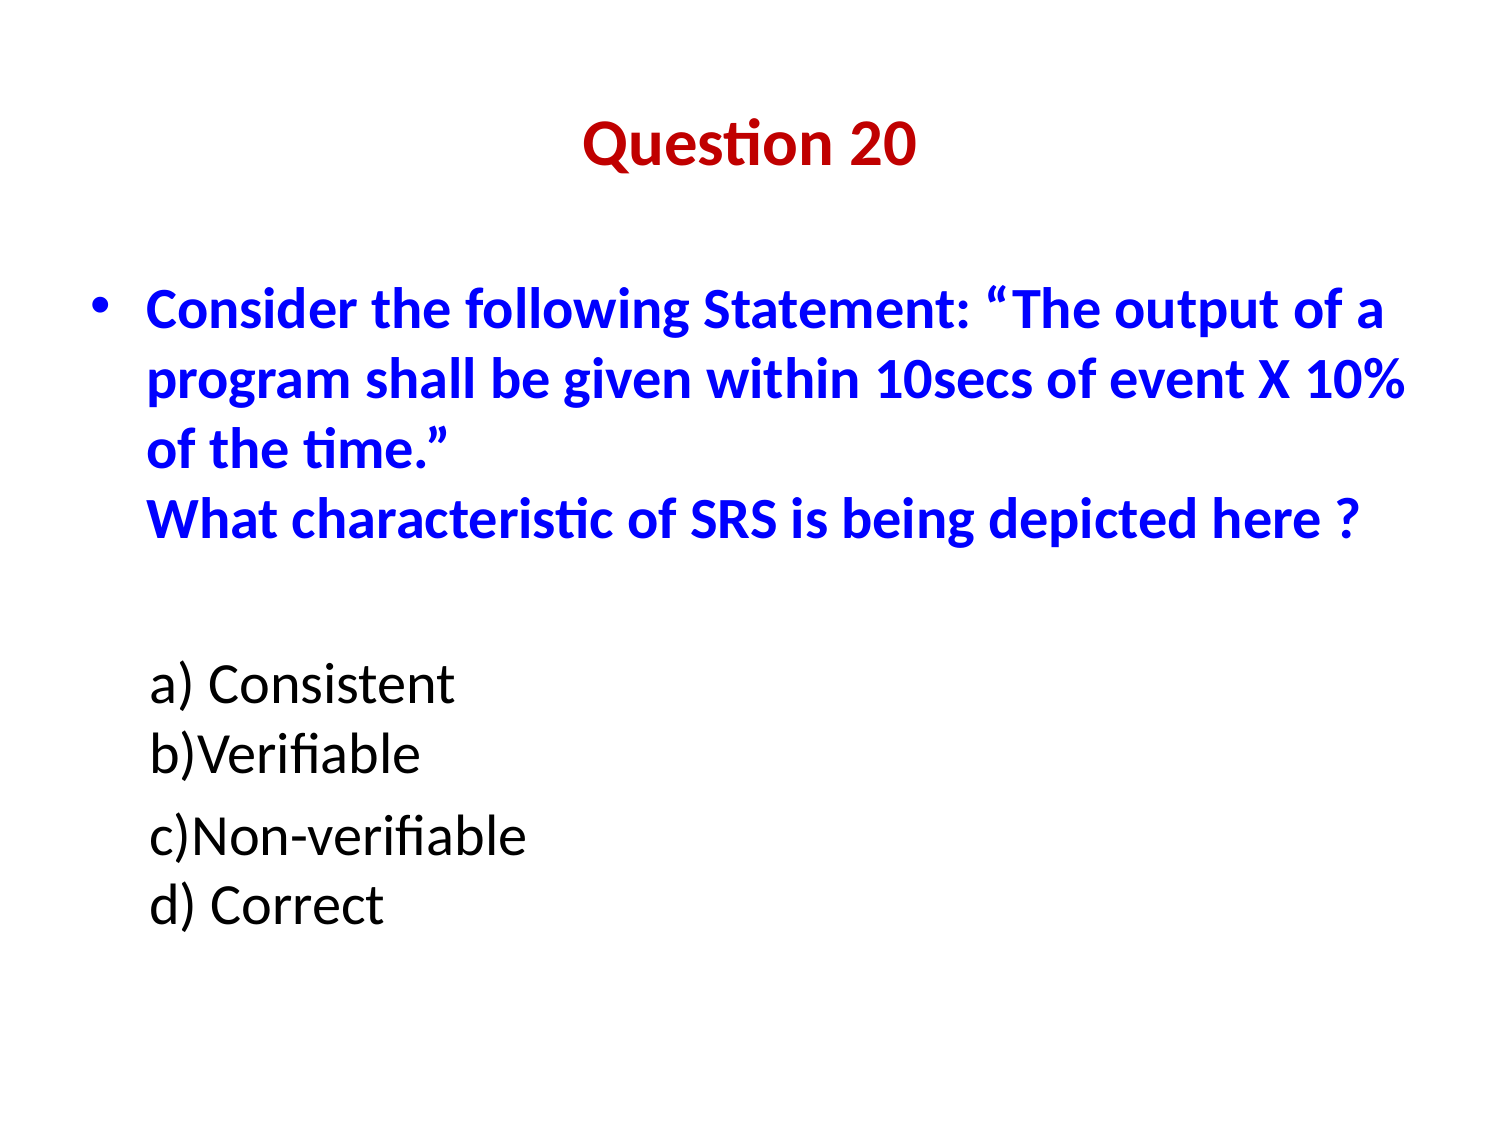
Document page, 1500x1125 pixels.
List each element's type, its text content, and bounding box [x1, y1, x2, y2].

title Question 20 [75, 45, 1425, 233]
list Consider the following Statement: “The output of a program shall be given within 10secs of event X 10% of the time.” What characteristic of SRS is being depicted here ? [75, 262, 1425, 1005]
text_box Consistent b)Verifiable c)Non-verifiable d) Correct [49, 637, 1400, 1075]
